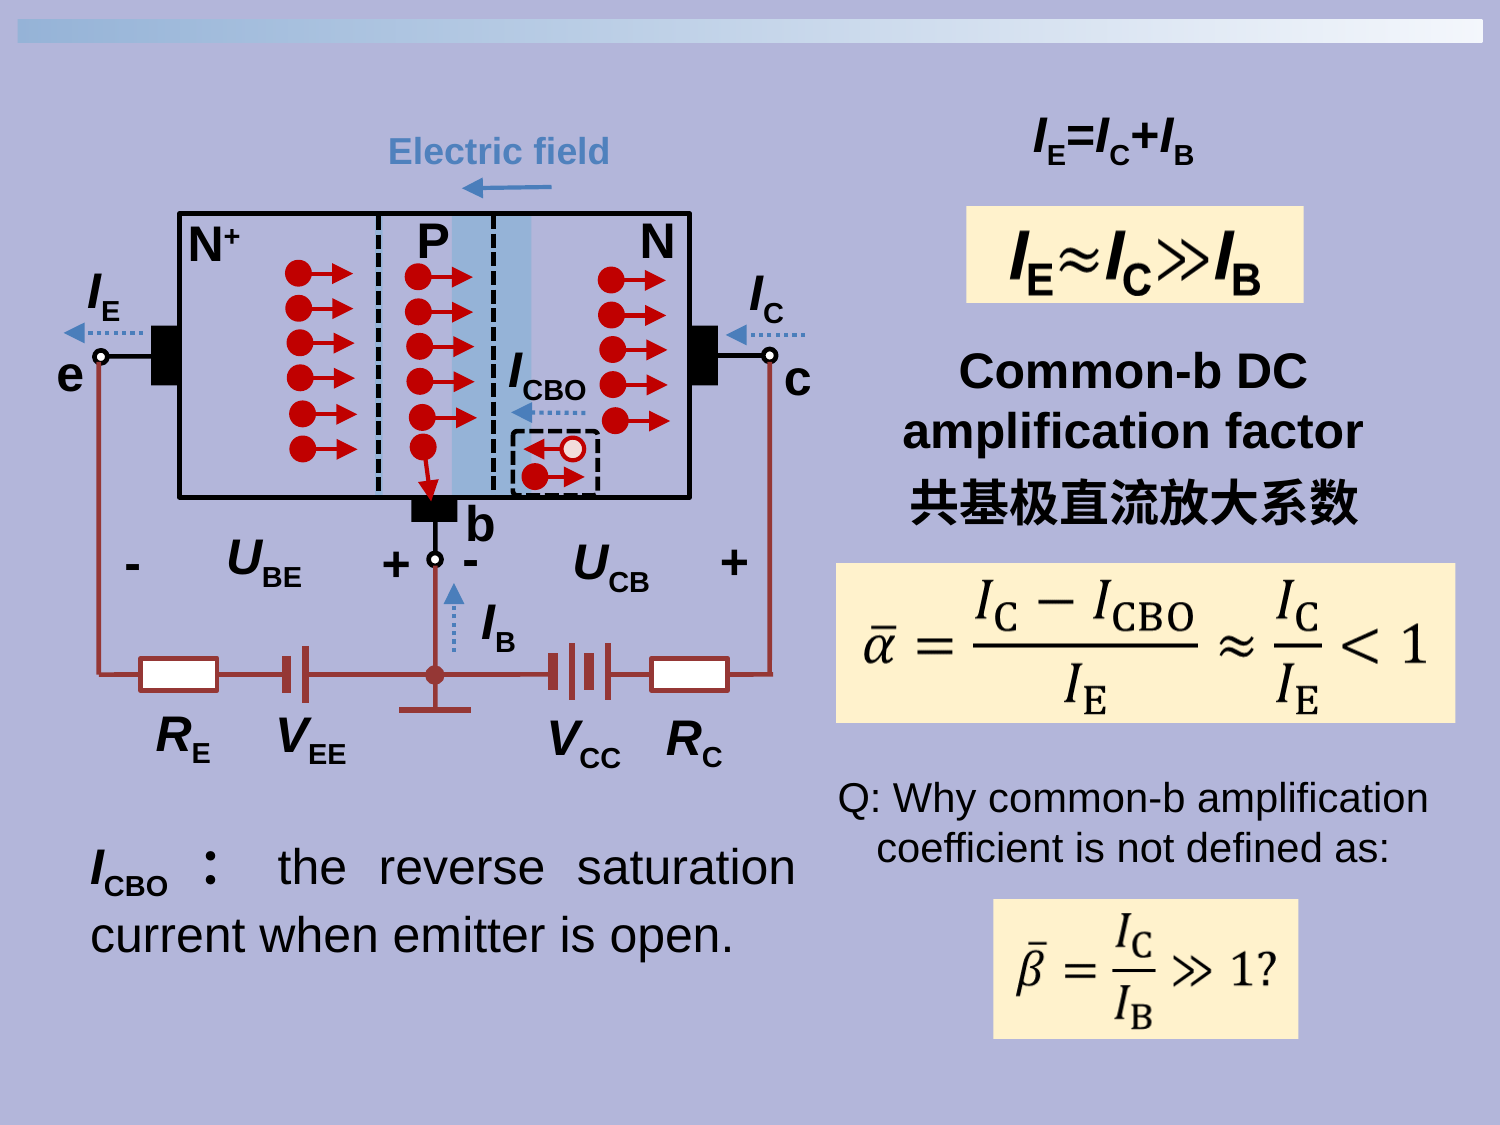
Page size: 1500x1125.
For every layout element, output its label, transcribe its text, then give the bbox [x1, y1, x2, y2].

text_box [858, 563, 1456, 723]
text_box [41, 201, 854, 787]
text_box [286, 261, 358, 461]
text_box Electric field [249, 119, 750, 180]
text_box ICBO：the reverse saturation current when emitter is open. [75, 827, 812, 970]
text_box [411, 435, 435, 502]
text_box IE=IC+IB [1018, 95, 1237, 179]
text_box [599, 268, 671, 433]
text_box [512, 430, 599, 496]
text_box 共基极直流放大系数 [858, 466, 1429, 540]
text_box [406, 265, 478, 430]
text_box [966, 206, 1304, 303]
text_box [993, 899, 1299, 1039]
text_box Q: Why common-b amplification coefficient is not defined as: [748, 763, 1500, 879]
text_box Common-b DC amplification factor [858, 330, 1439, 466]
text_box [16, 17, 1484, 45]
